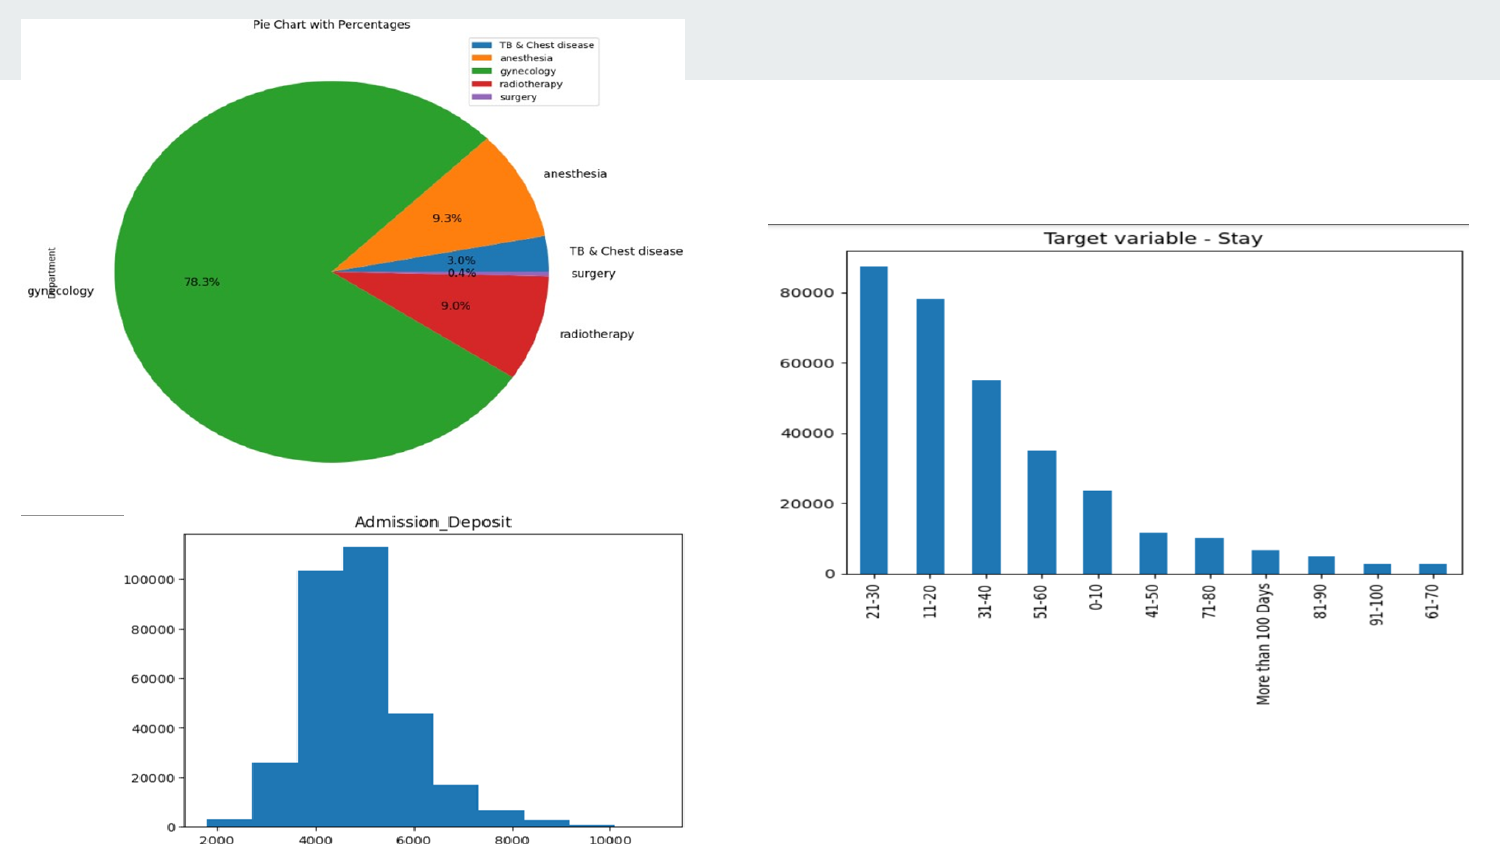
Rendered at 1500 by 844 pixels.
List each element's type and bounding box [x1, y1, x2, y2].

picture [21, 19, 685, 844]
picture [768, 224, 1469, 705]
